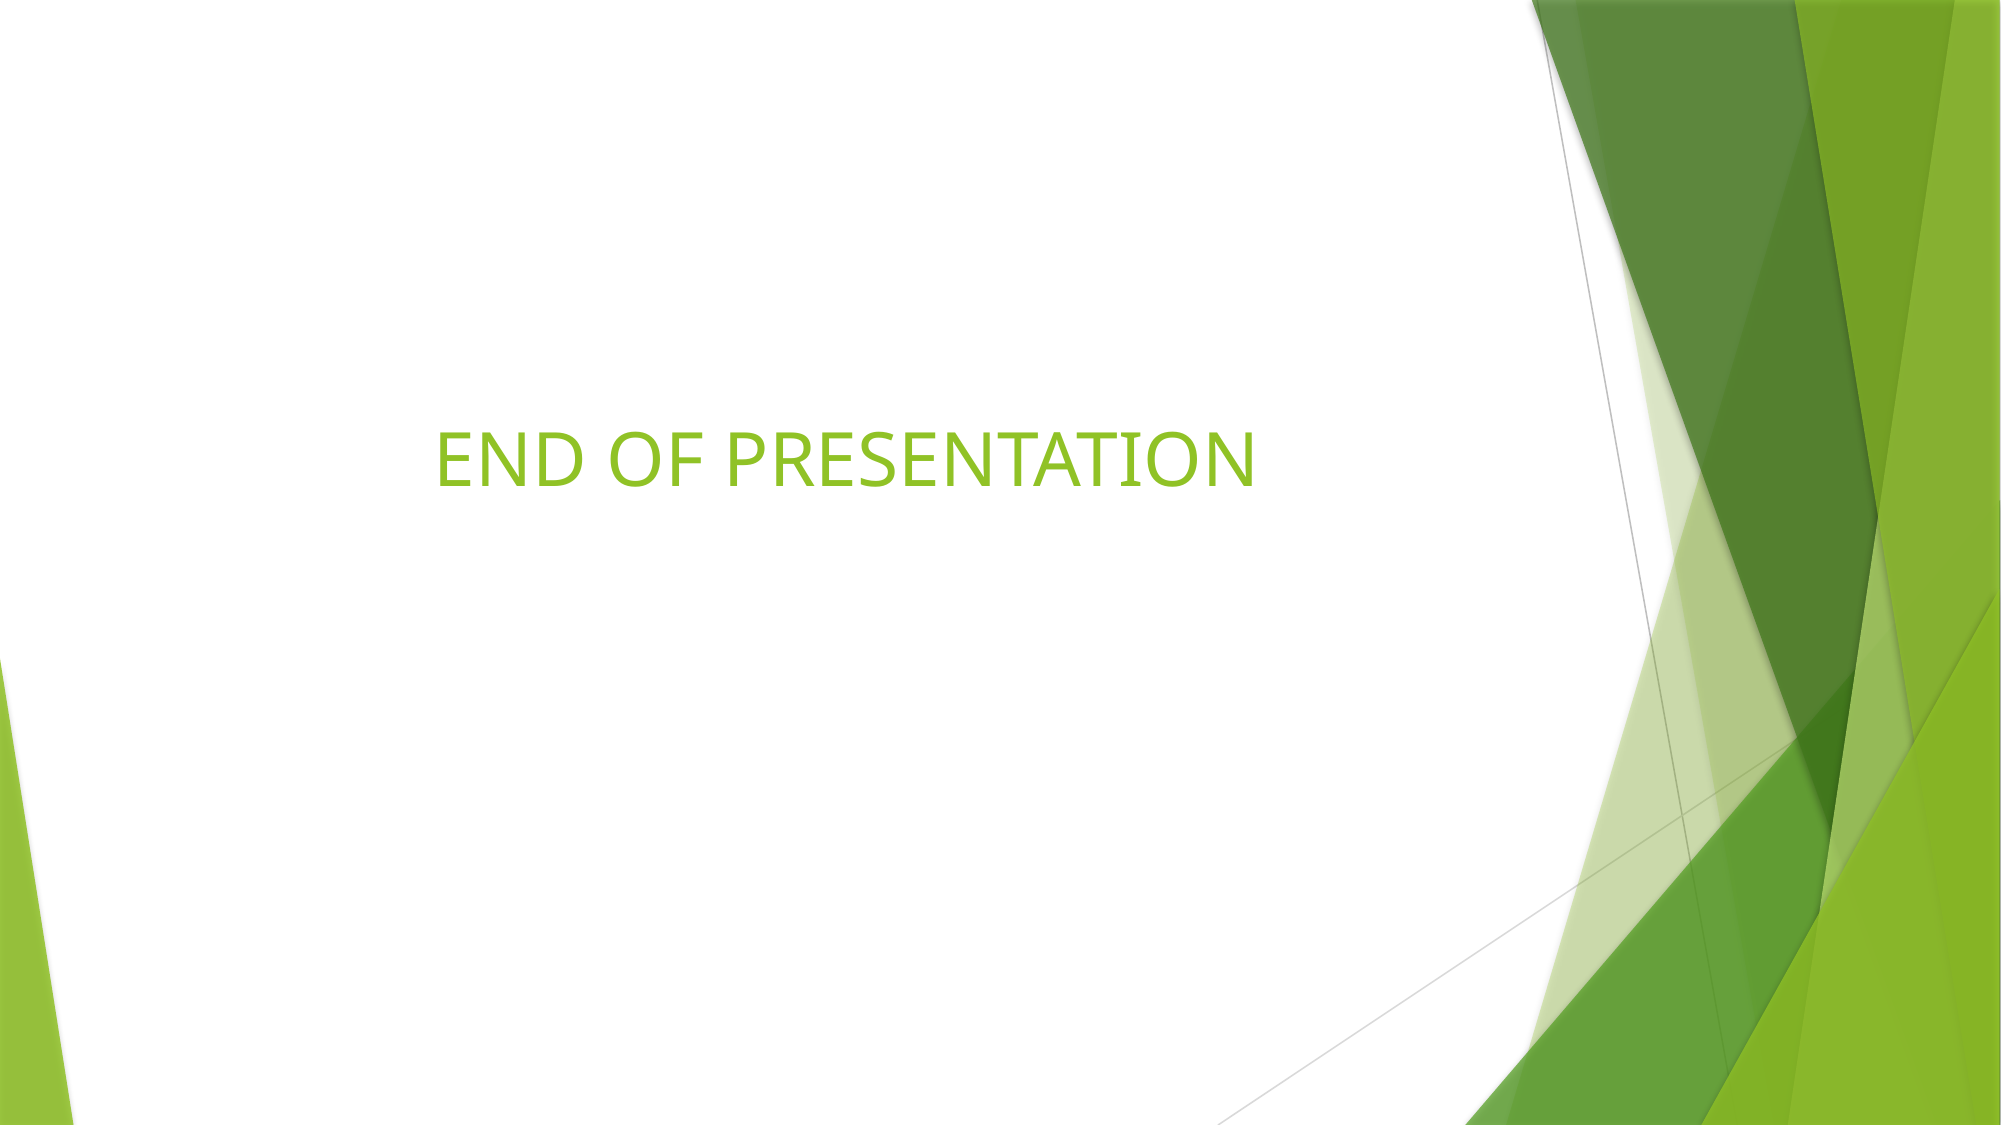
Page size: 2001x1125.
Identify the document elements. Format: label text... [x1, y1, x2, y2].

title END OF PRESENTATION [141, 314, 1553, 531]
